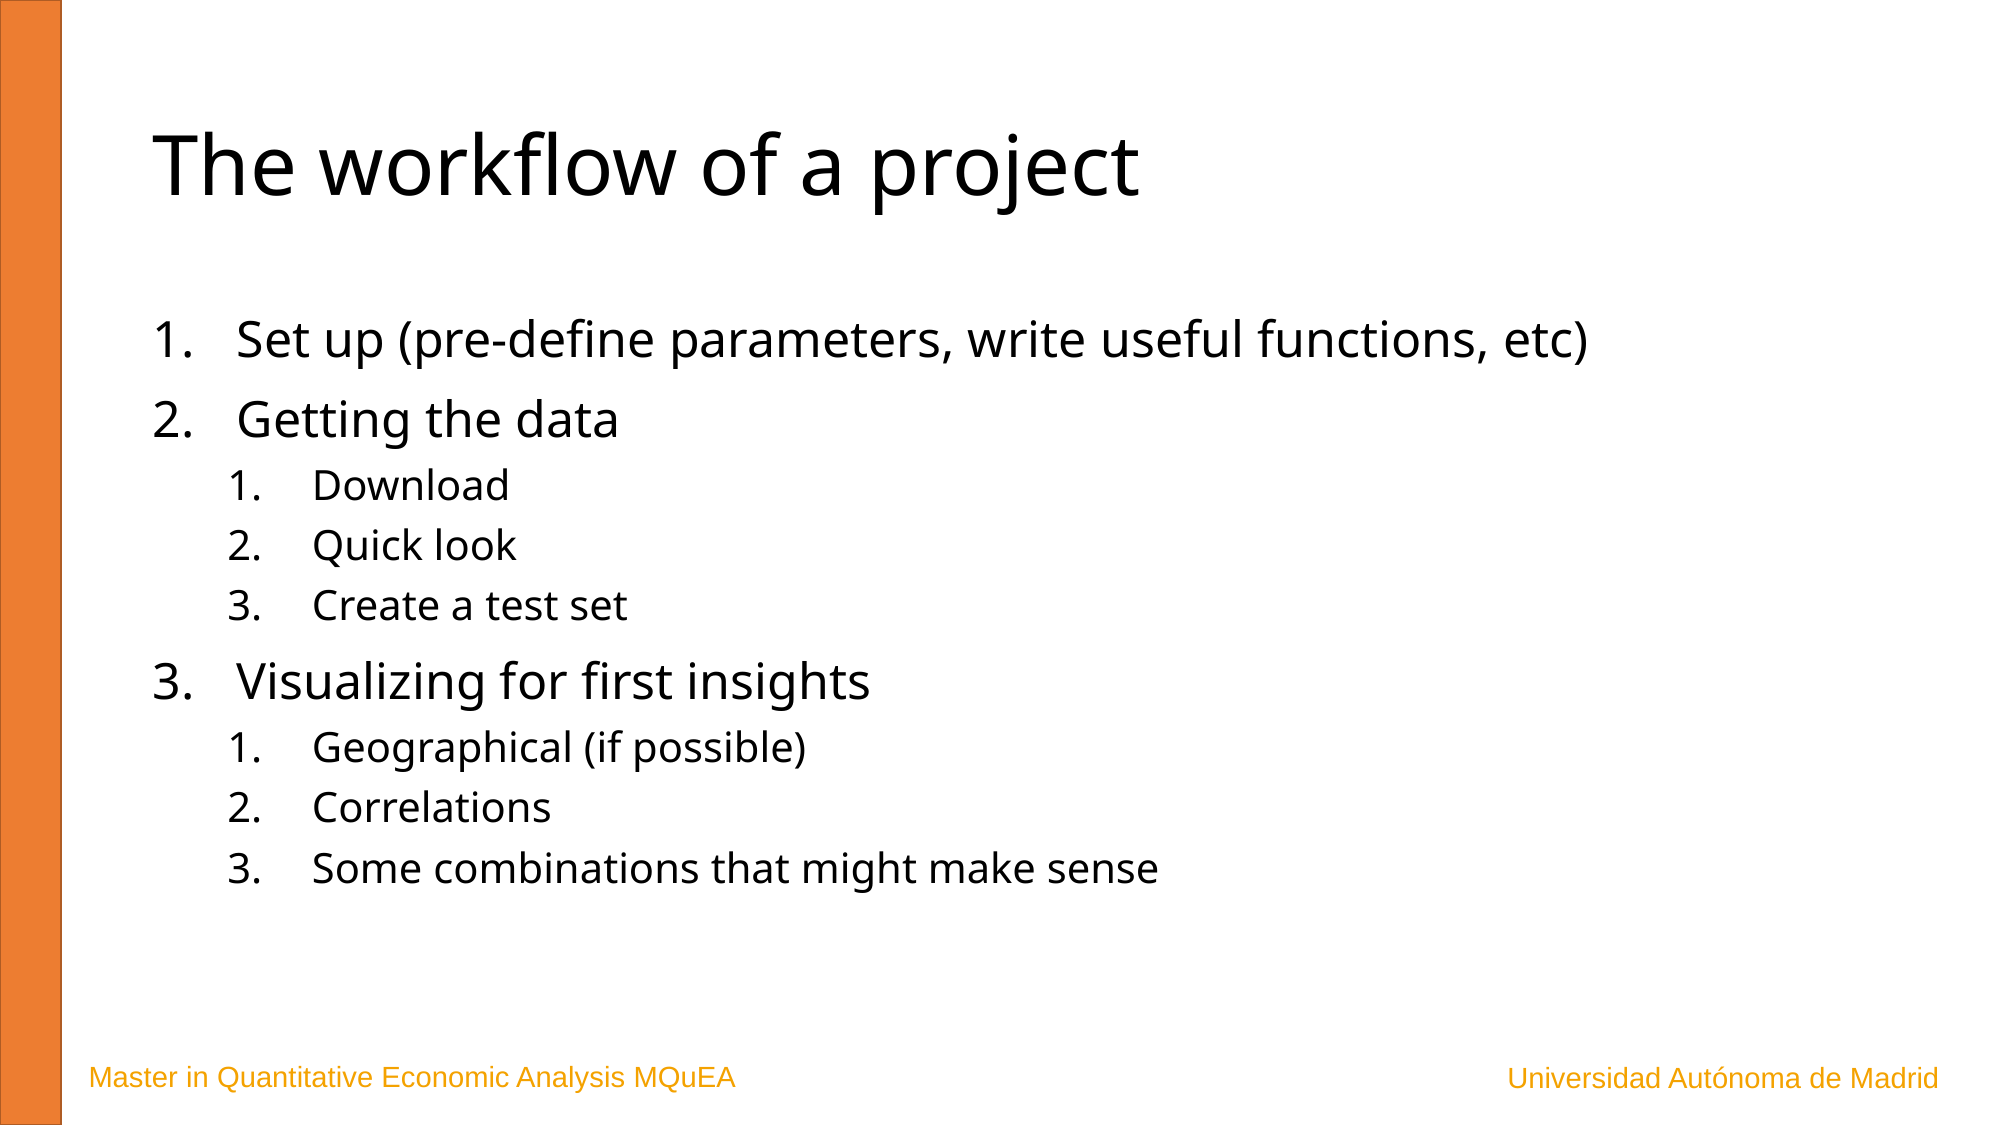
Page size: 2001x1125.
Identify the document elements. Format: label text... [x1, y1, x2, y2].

text_box [0, 0, 62, 1125]
list Set up (pre-define parameters, write useful functions, etc) Getting the data Download Quick look Create a test set Visualizing for first insights Geographical (if possible) Correlations Some combinations that might make sense [137, 299, 1863, 1014]
text_box Master in Quantitative Economic Analysis MQuEA [73, 1050, 1014, 1101]
title The workflow of a project [137, 59, 1863, 278]
text_box Universidad Autónoma de Madrid [1014, 1052, 1955, 1102]
